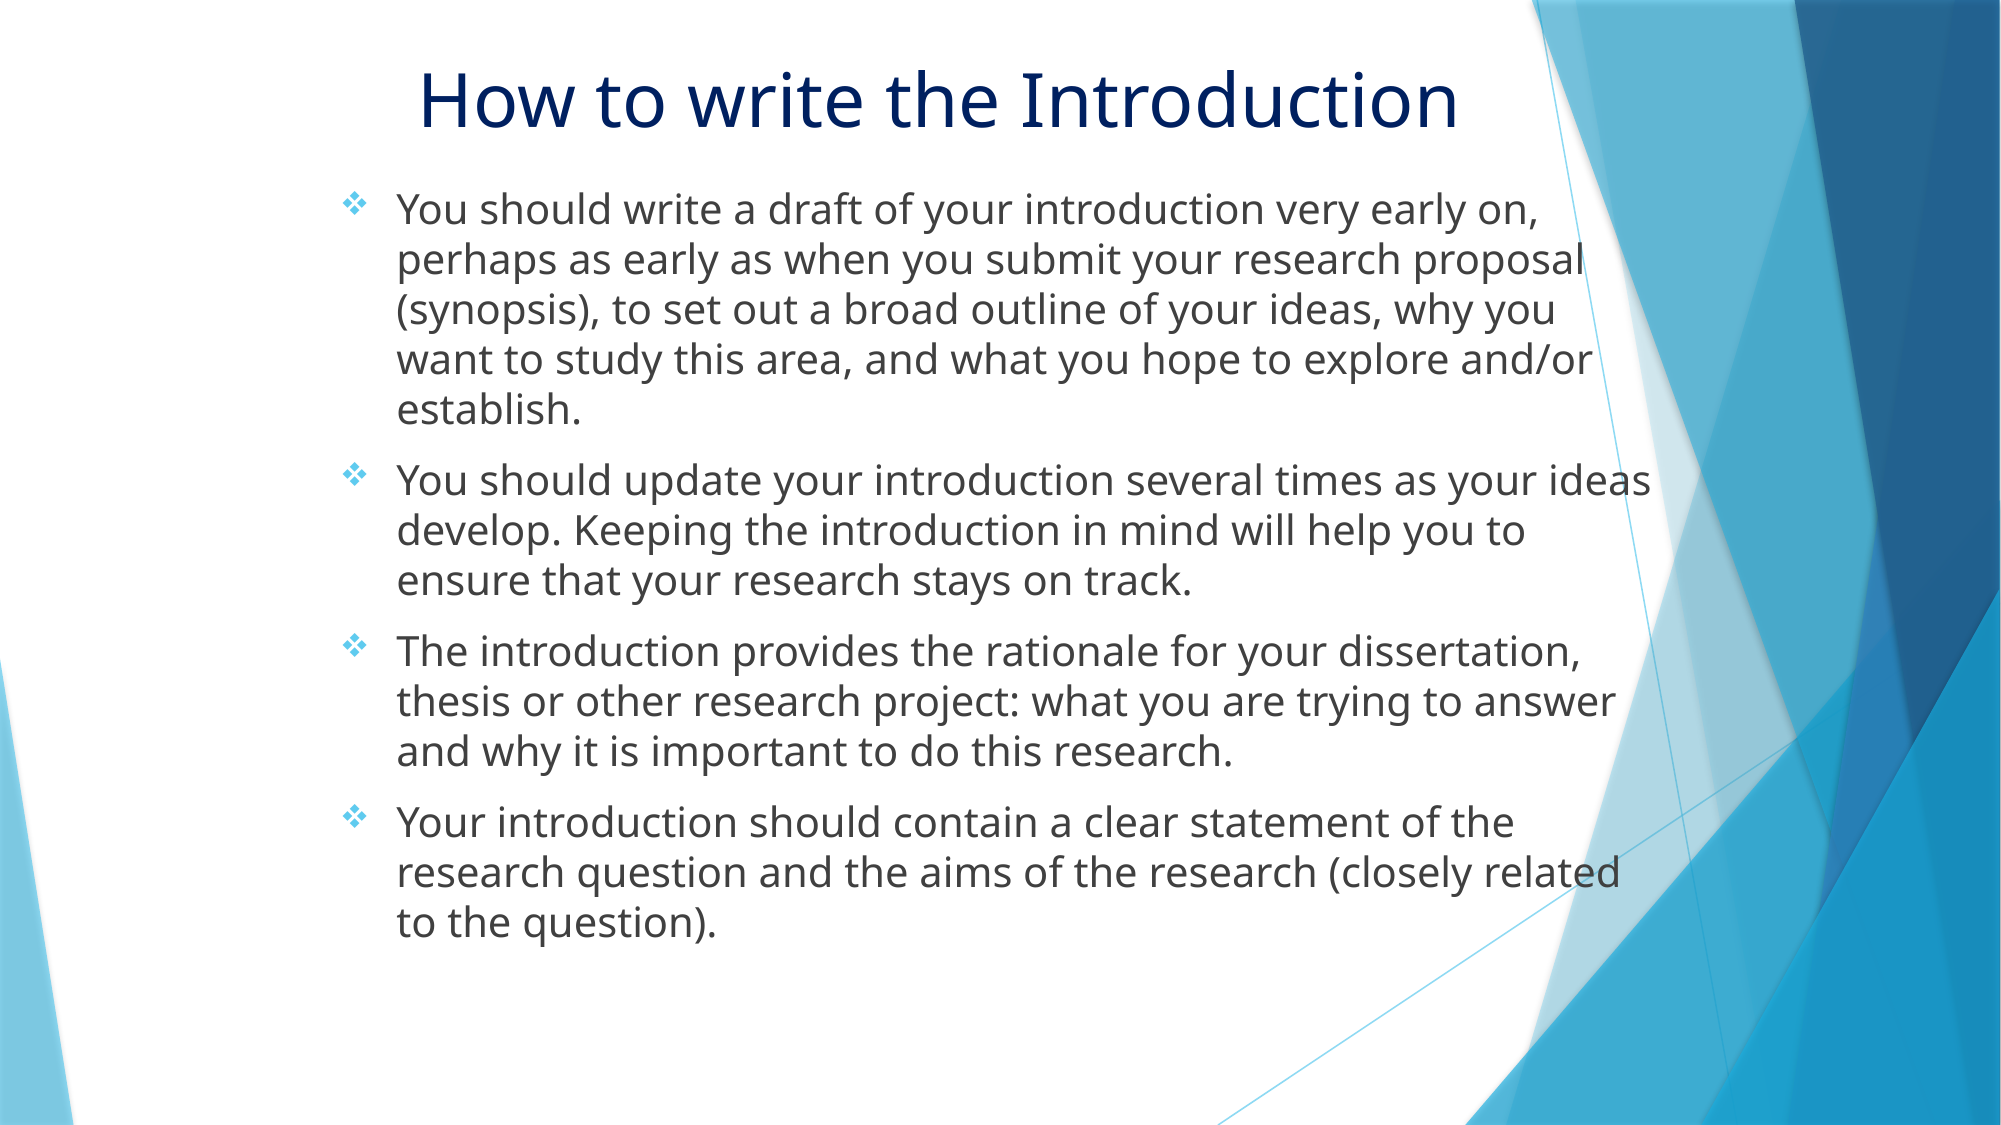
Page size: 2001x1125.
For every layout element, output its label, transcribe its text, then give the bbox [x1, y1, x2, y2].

title How to write the Introduction [324, 45, 1675, 174]
list You should write a draft of your introduction very early on, perhaps as early as when you submit your research proposal (synopsis), to set out a broad outline of your ideas, why you want to study this area, and what you hope to explore and/or establish. You should update your introduction several times as your ideas develop. Keeping the introduction in mind will help you to ensure that your research stays on track. The introduction provides the rationale for your dissertation, thesis or other research project: what you are trying to answer and why it is important to do this research. Your introduction should contain a clear statement of the research question and the aims of the research (closely related to the question). [324, 174, 1675, 1005]
